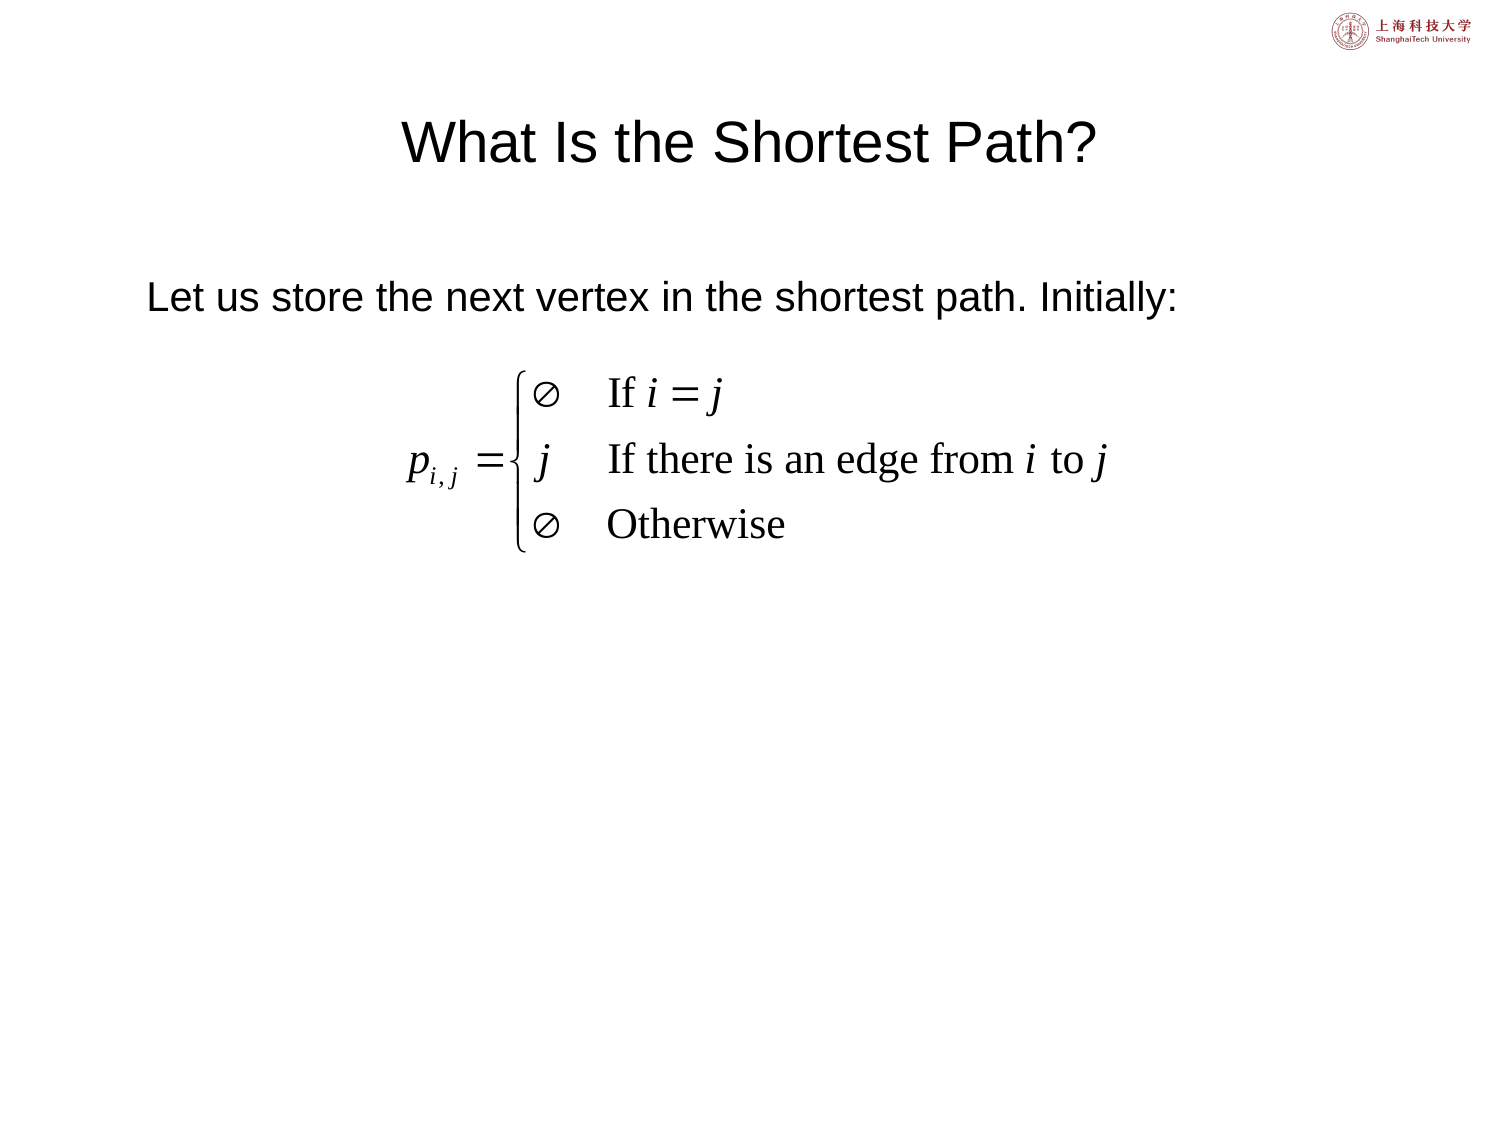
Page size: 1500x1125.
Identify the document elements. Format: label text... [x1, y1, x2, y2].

picture [1327, 0, 1478, 109]
list Let us store the next vertex in the shortest path. Initially: [74, 262, 1426, 1006]
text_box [395, 361, 1117, 565]
title What Is the Shortest Path? [74, 44, 1426, 233]
